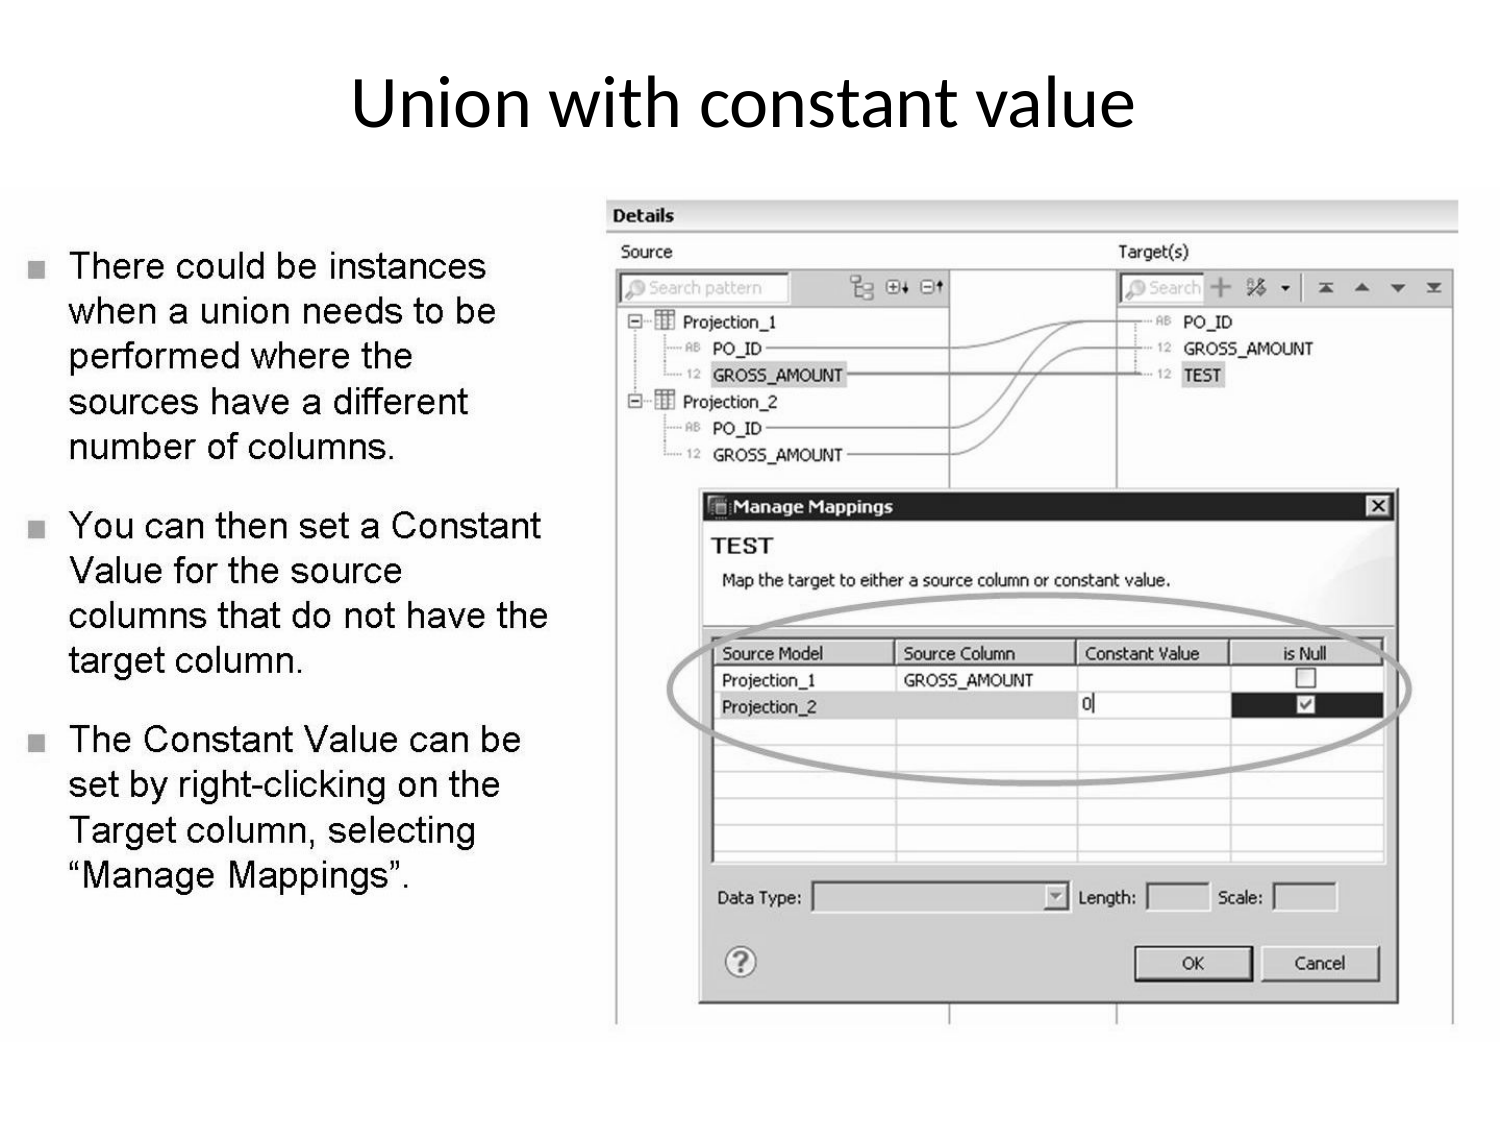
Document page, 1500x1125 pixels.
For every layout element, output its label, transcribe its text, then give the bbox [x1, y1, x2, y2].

title Union with constant value [75, 45, 1413, 150]
picture [0, 187, 1500, 1042]
